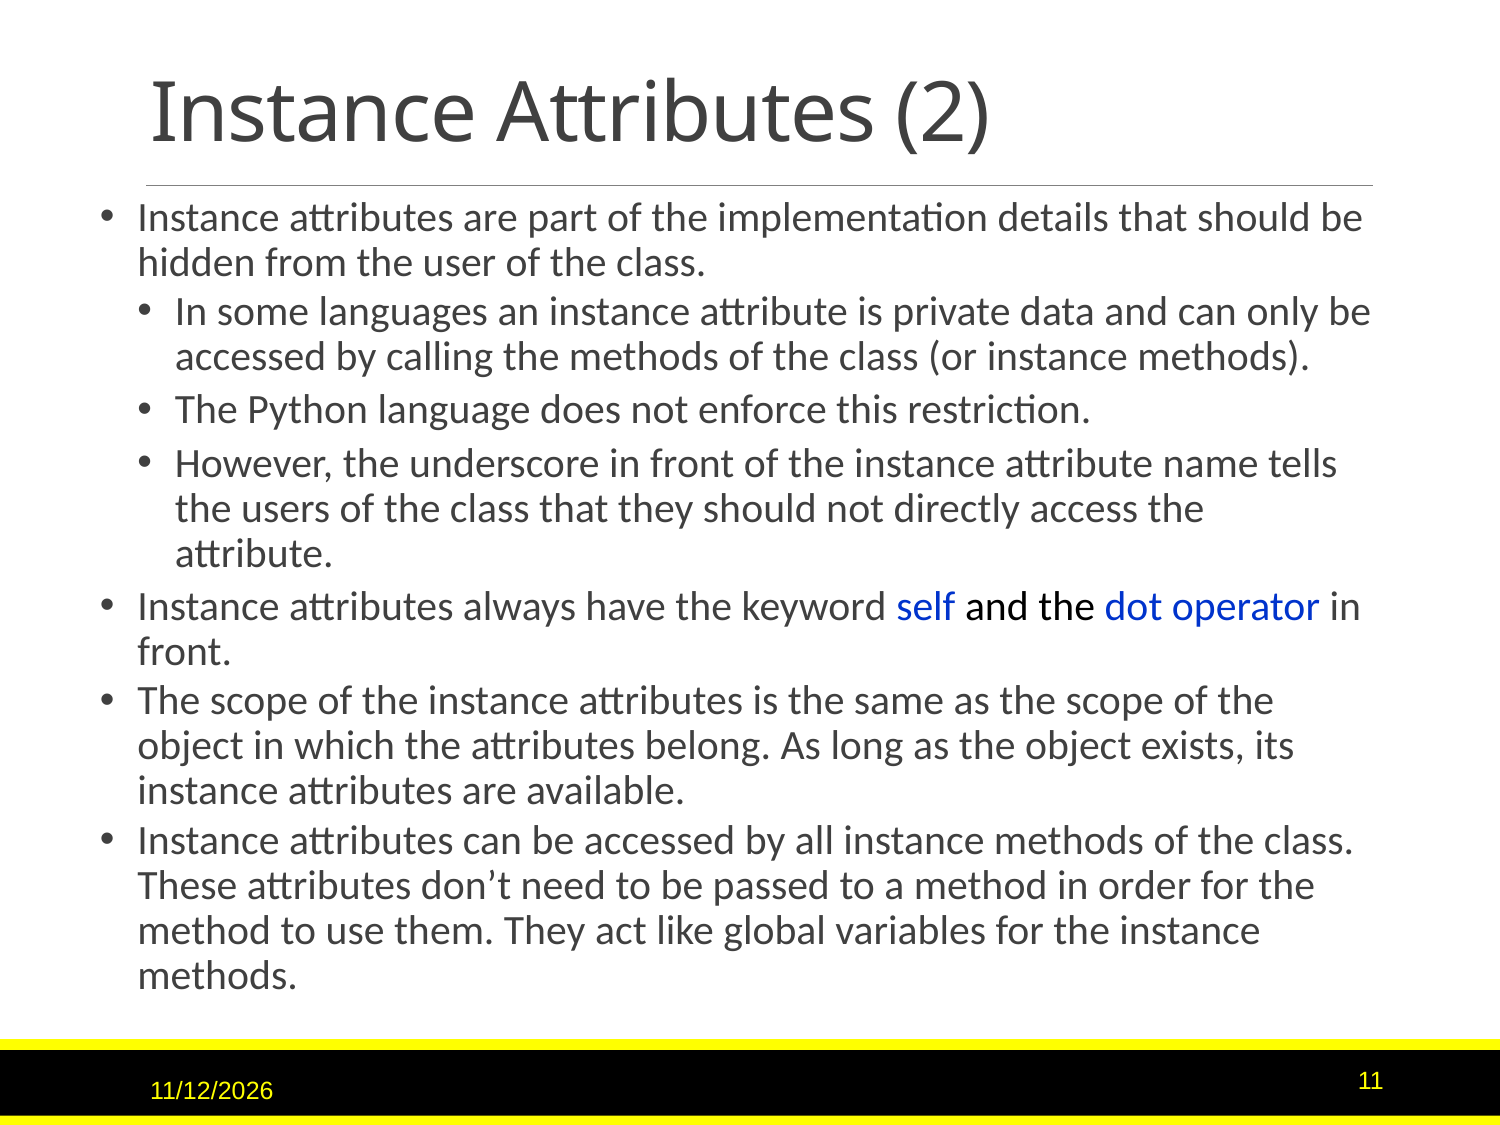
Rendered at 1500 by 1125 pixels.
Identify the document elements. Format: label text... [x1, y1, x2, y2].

title Instance Attributes (2) [135, 47, 1373, 167]
list Instance attributes are part of the implementation details that should be hidden from the user of the class. In some languages an instance attribute is private data and can only be accessed by calling the methods of the class (or instance methods). The Python language does not enforce this restriction. However, the underscore in front of the instance attribute name tells the users of the class that they should not directly access the attribute. Instance attributes always have the keyword self and the dot operator in front. The scope of the instance attributes is the same as the scope of the object in which the attributes belong. As long as the object exists, its instance attributes are available. Instance attributes can be accessed by all instance methods of the class. These attributes don’t need to be passed to a method in order for the method to use them. They act like global variables for the instance methods. [99, 187, 1373, 1013]
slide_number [135, 1059, 440, 1120]
